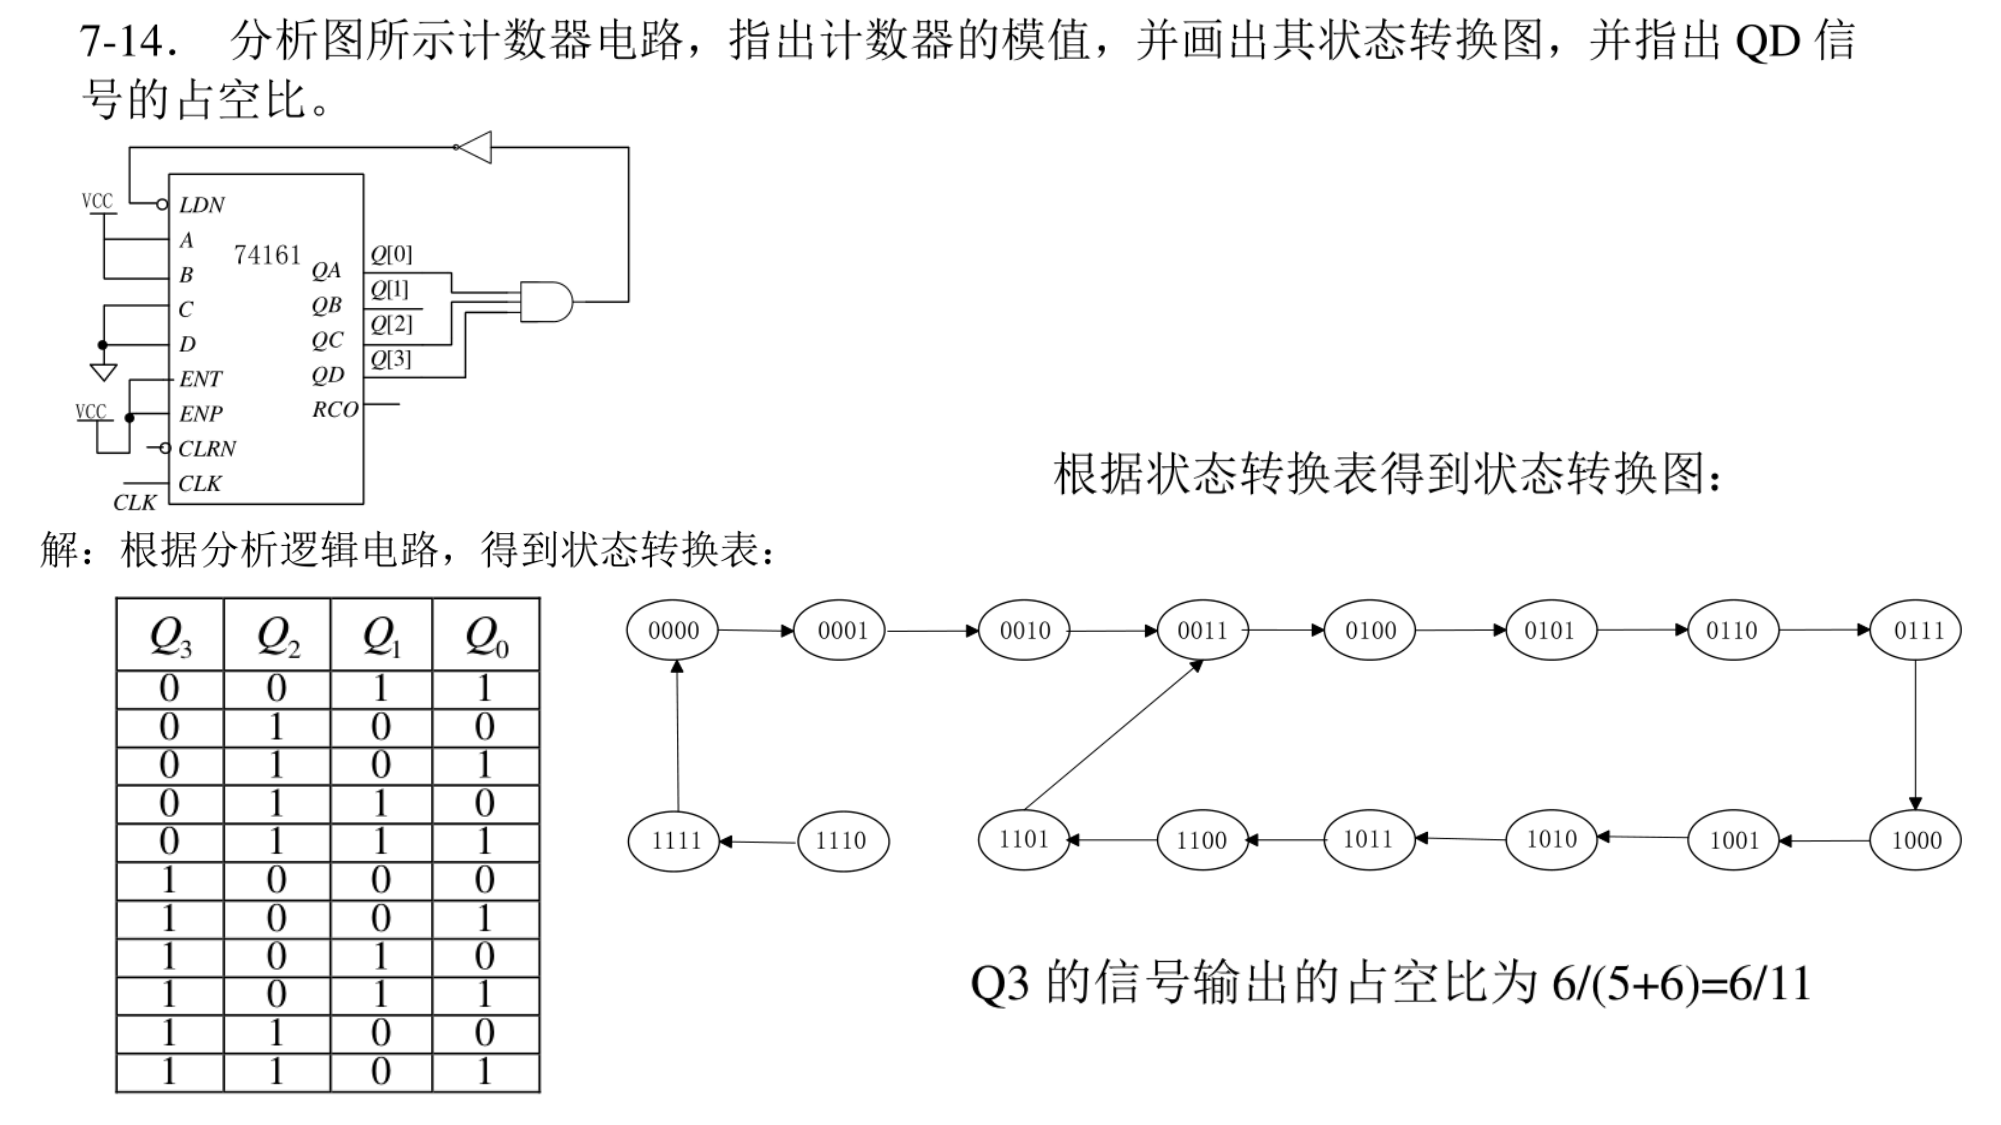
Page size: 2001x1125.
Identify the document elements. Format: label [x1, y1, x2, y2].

picture [108, 591, 543, 1100]
picture [964, 957, 1819, 1014]
picture [622, 591, 1968, 879]
picture [1052, 446, 1731, 503]
picture [35, 0, 1861, 574]
